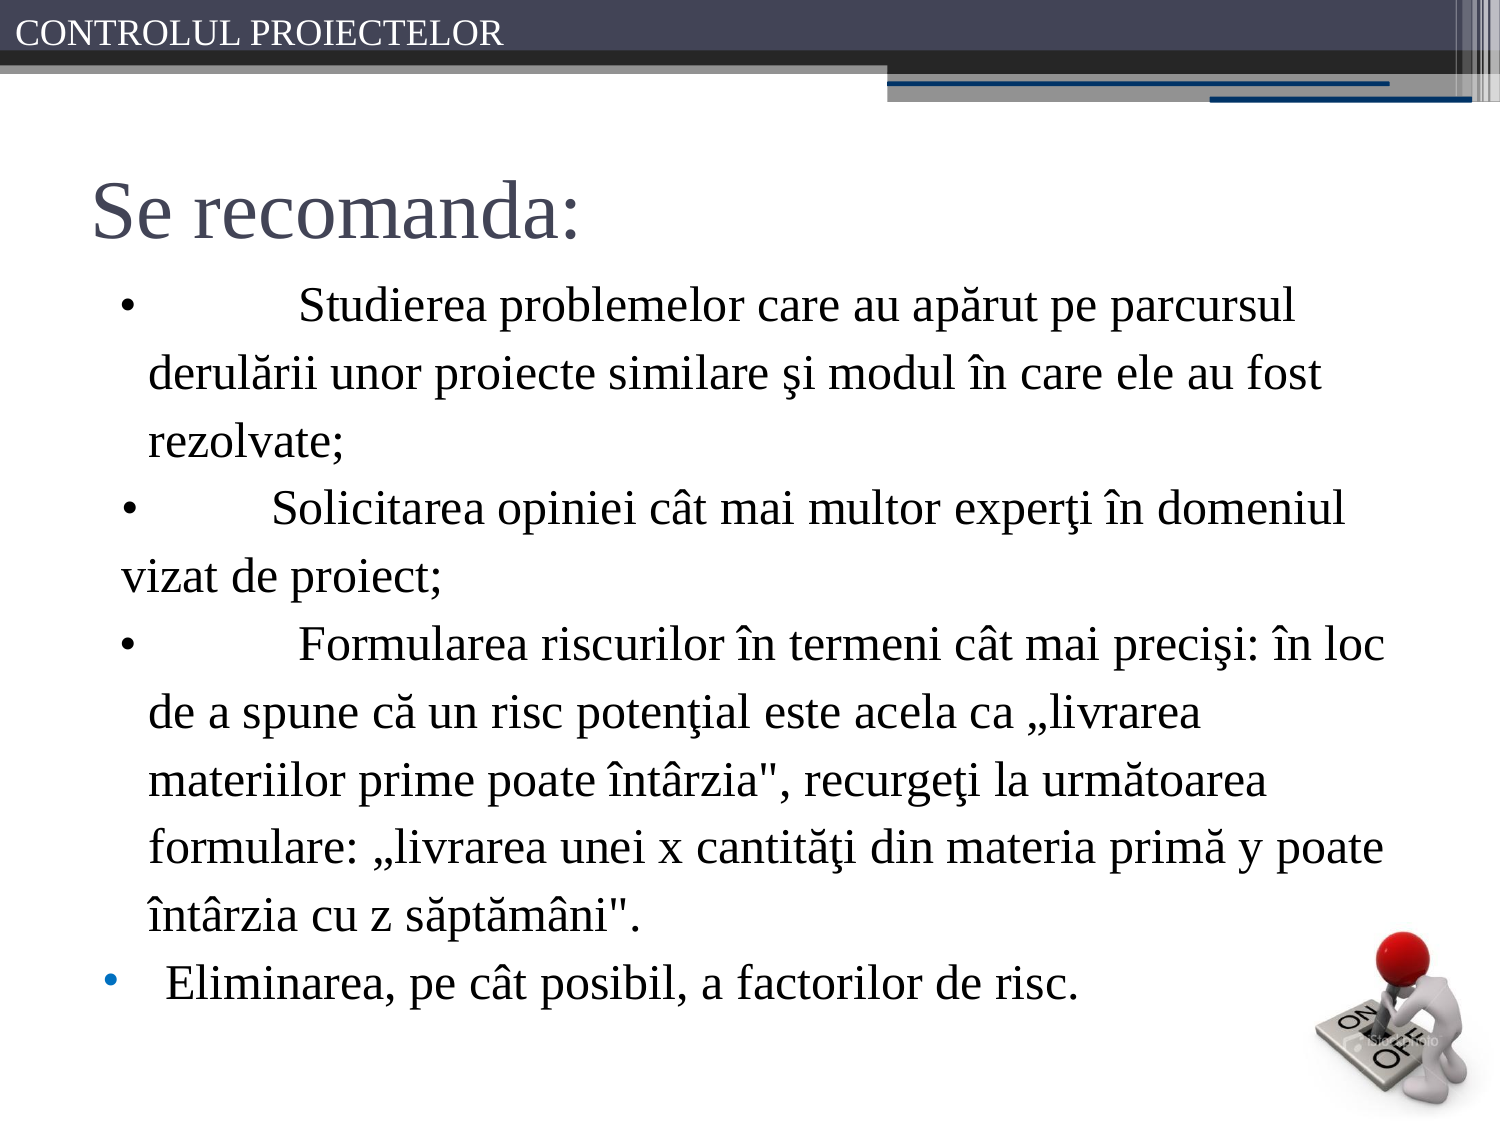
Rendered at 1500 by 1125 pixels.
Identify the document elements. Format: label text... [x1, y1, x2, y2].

picture [1297, 922, 1500, 1125]
title Se recomanda: [75, 117, 1425, 250]
list • Studierea problemelor care au apărut pe parcursul derulării unor proiecte similare şi modul în care ele au fost rezolvate; • Solicitarea opiniei cât mai multor experţi în domeniul vizat de proiect; • Formularea riscurilor în termeni cât mai precişi: în loc de a spune că un risc potenţial este acela ca „livrarea materiilor prime poate întârzia", recurgeţi la următoarea formulare: „livrarea unei x cantităţi din materia primă y poate întârzia cu z săptămâni". Eliminarea, pe cât posibil, a factorilor de risc. [75, 250, 1425, 1023]
